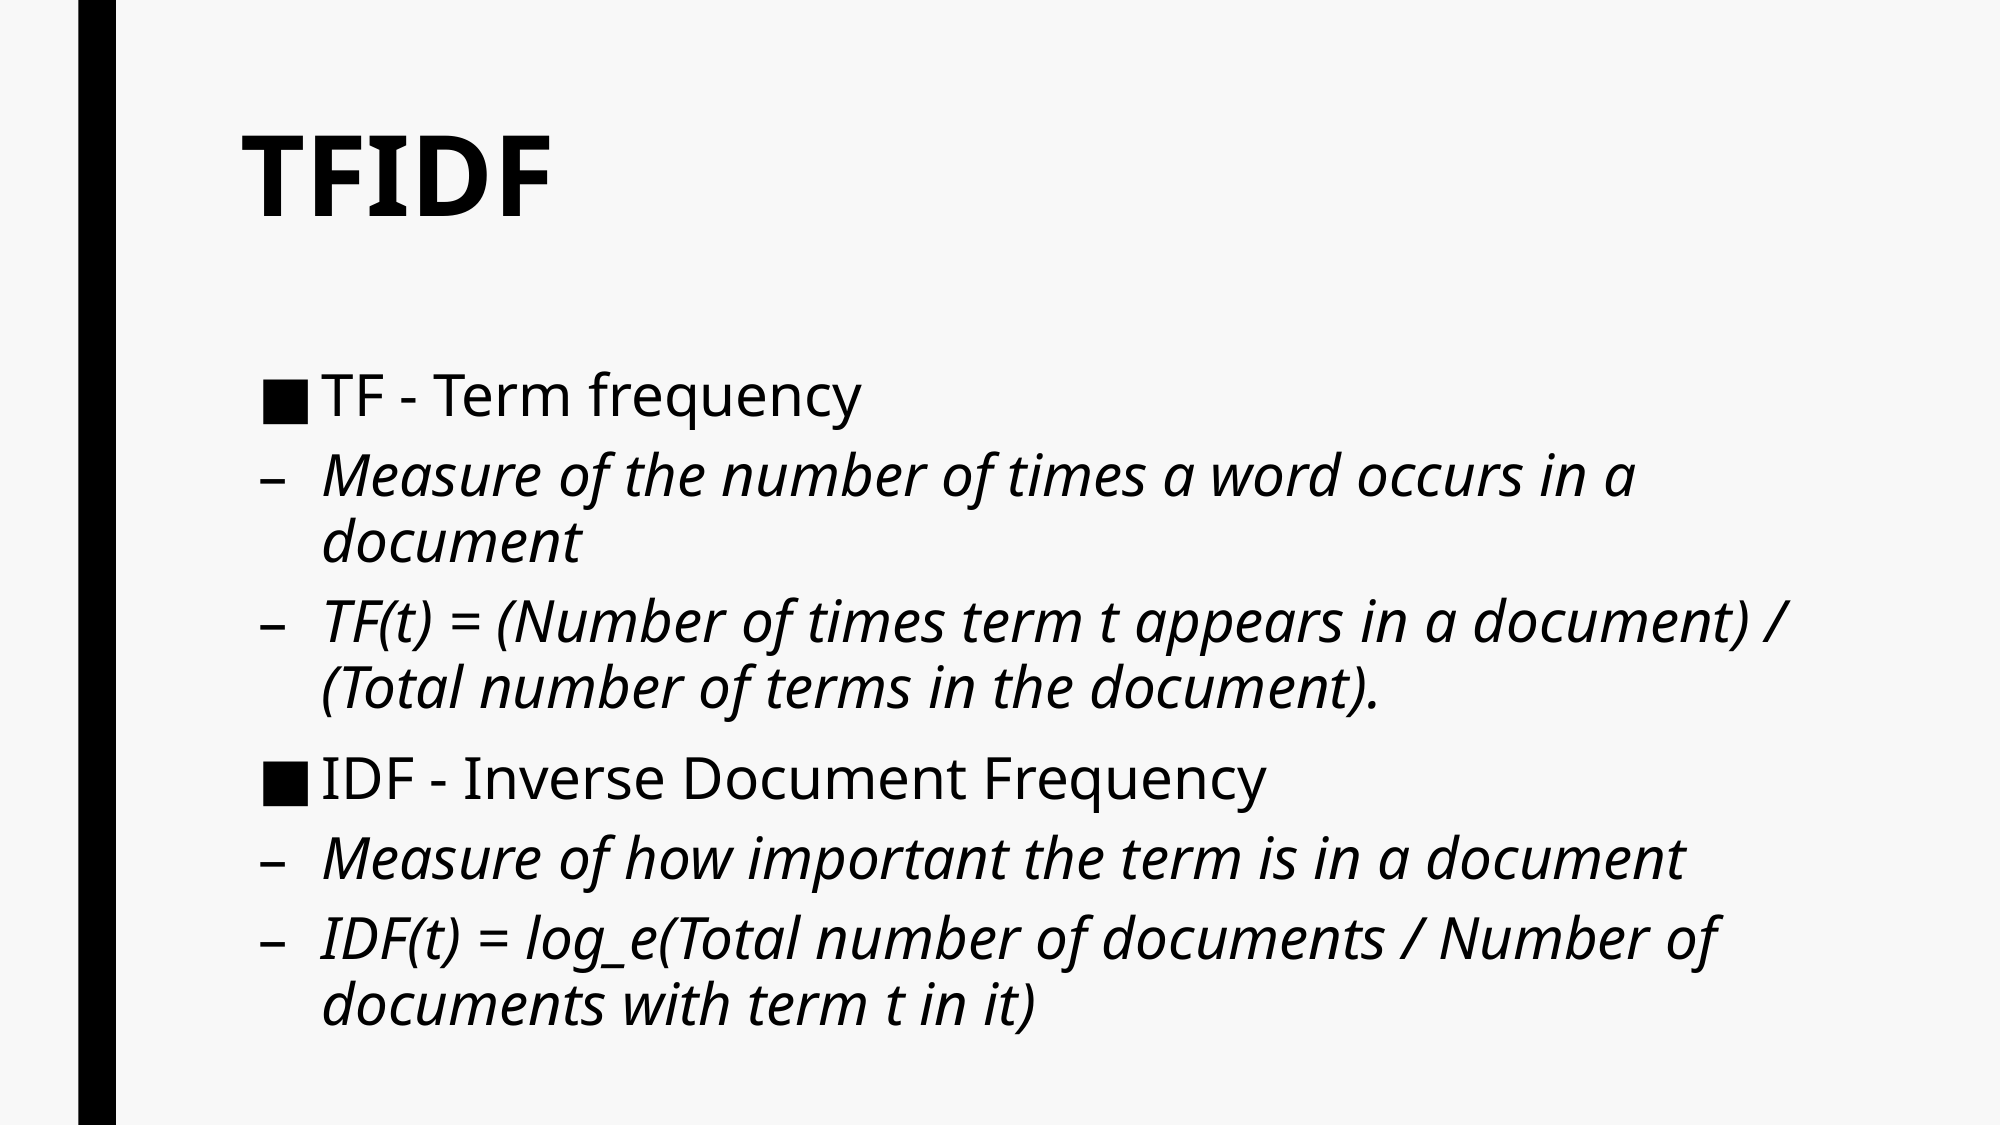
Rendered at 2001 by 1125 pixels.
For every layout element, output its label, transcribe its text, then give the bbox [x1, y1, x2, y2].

list TF - Term frequency Measure of the number of times a word occurs in a document TF(t) = (Number of times term t appears in a document) / (Total number of terms in the document). IDF - Inverse Document Frequency Measure of how important the term is in a document IDF(t) = log_e(Total number of documents / Number of documents with term t in it) [243, 356, 1819, 944]
title TFIDF [225, 112, 1800, 357]
